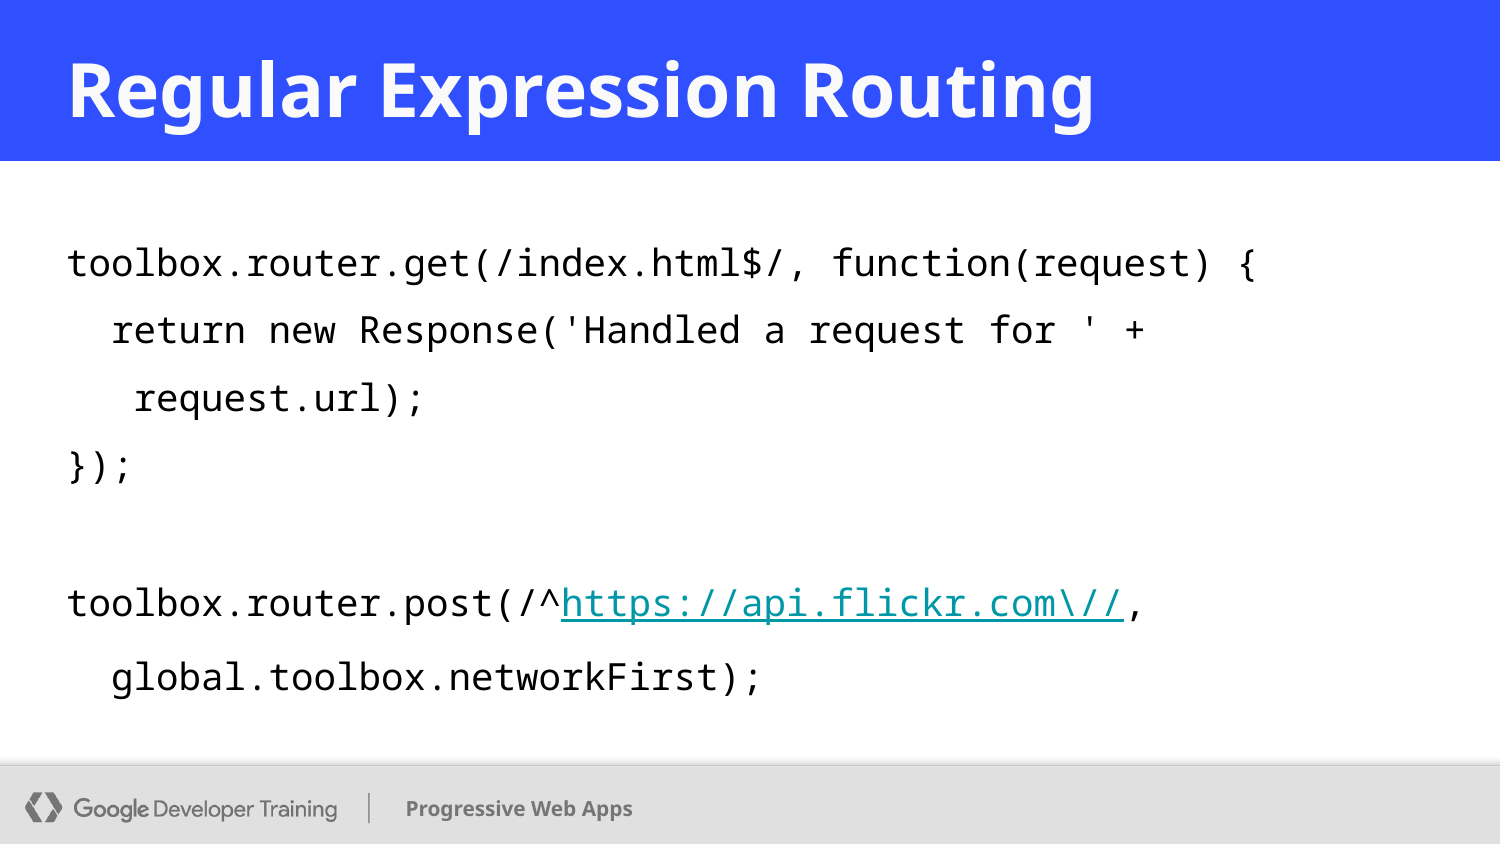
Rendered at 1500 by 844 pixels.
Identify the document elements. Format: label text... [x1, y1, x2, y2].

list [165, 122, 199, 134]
list toolbox.router.get(/index.html$/, function(request) { return new Response('Handled a request for ' + request.url); }); toolbox.router.post(/^https://api.flickr.com\//, global.toolbox.networkFirst); [51, 176, 1449, 737]
title Regular Expression Routing [51, 27, 1449, 122]
picture [0, 161, 1500, 844]
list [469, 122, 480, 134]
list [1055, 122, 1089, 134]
